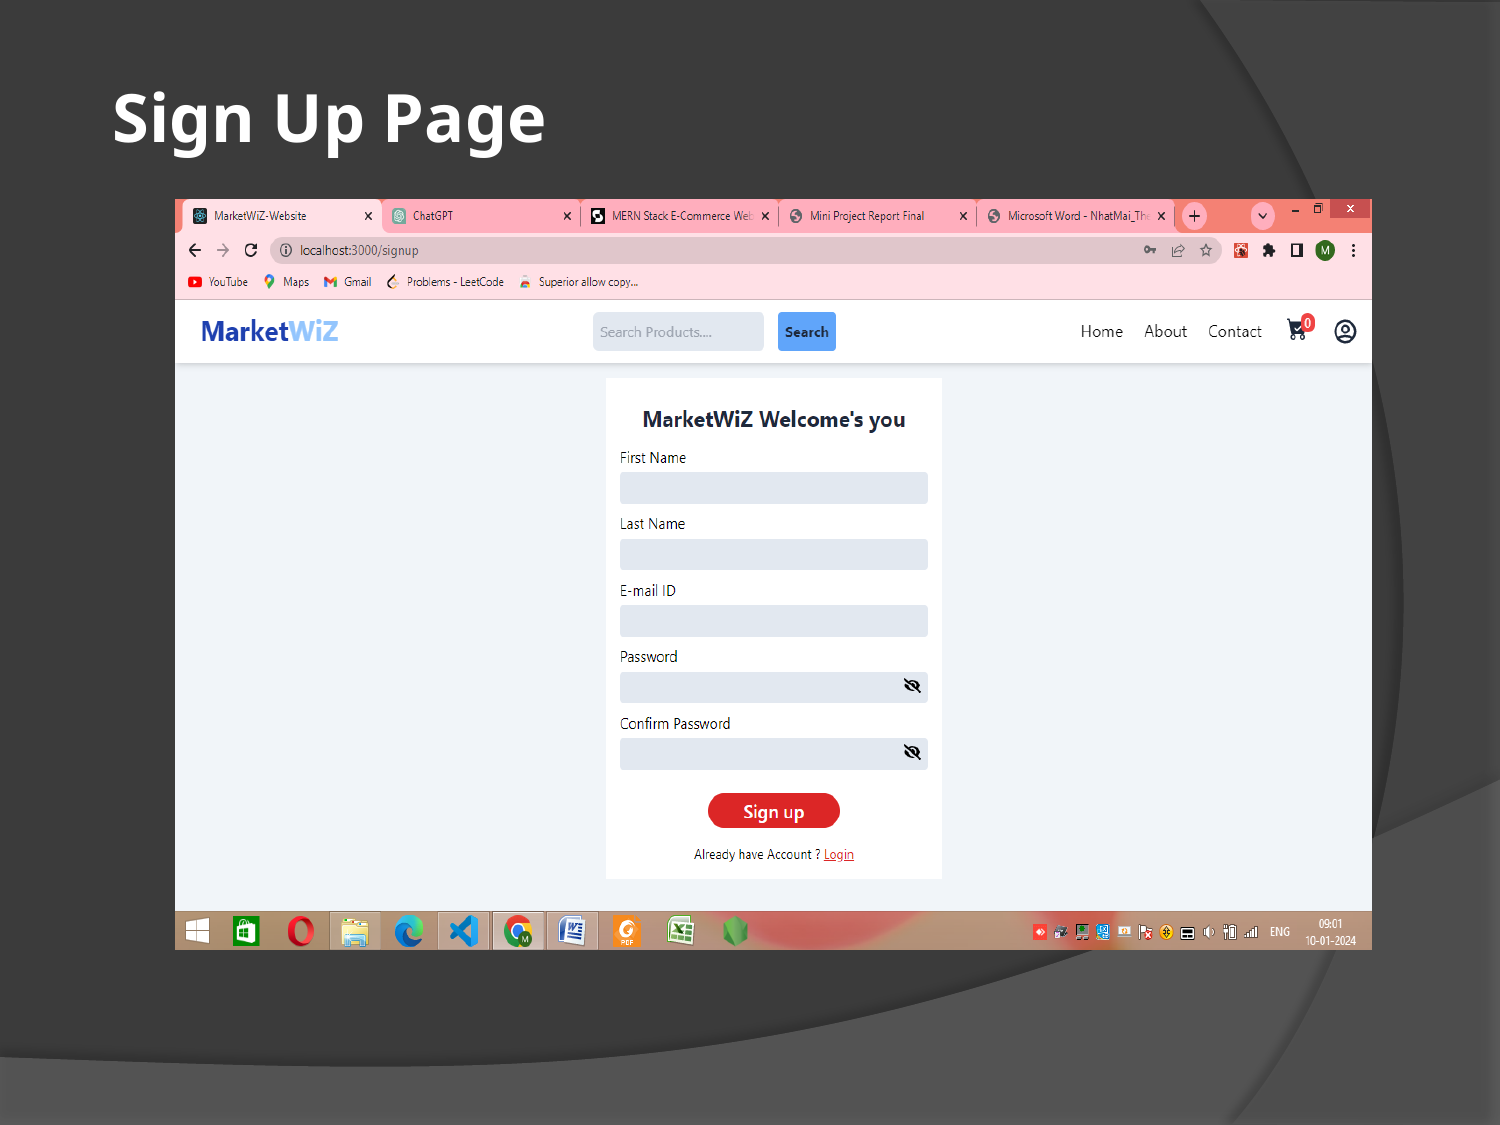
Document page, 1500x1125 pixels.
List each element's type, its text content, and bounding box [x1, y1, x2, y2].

title Sign Up Page [105, 45, 1301, 188]
picture [175, 198, 1372, 950]
